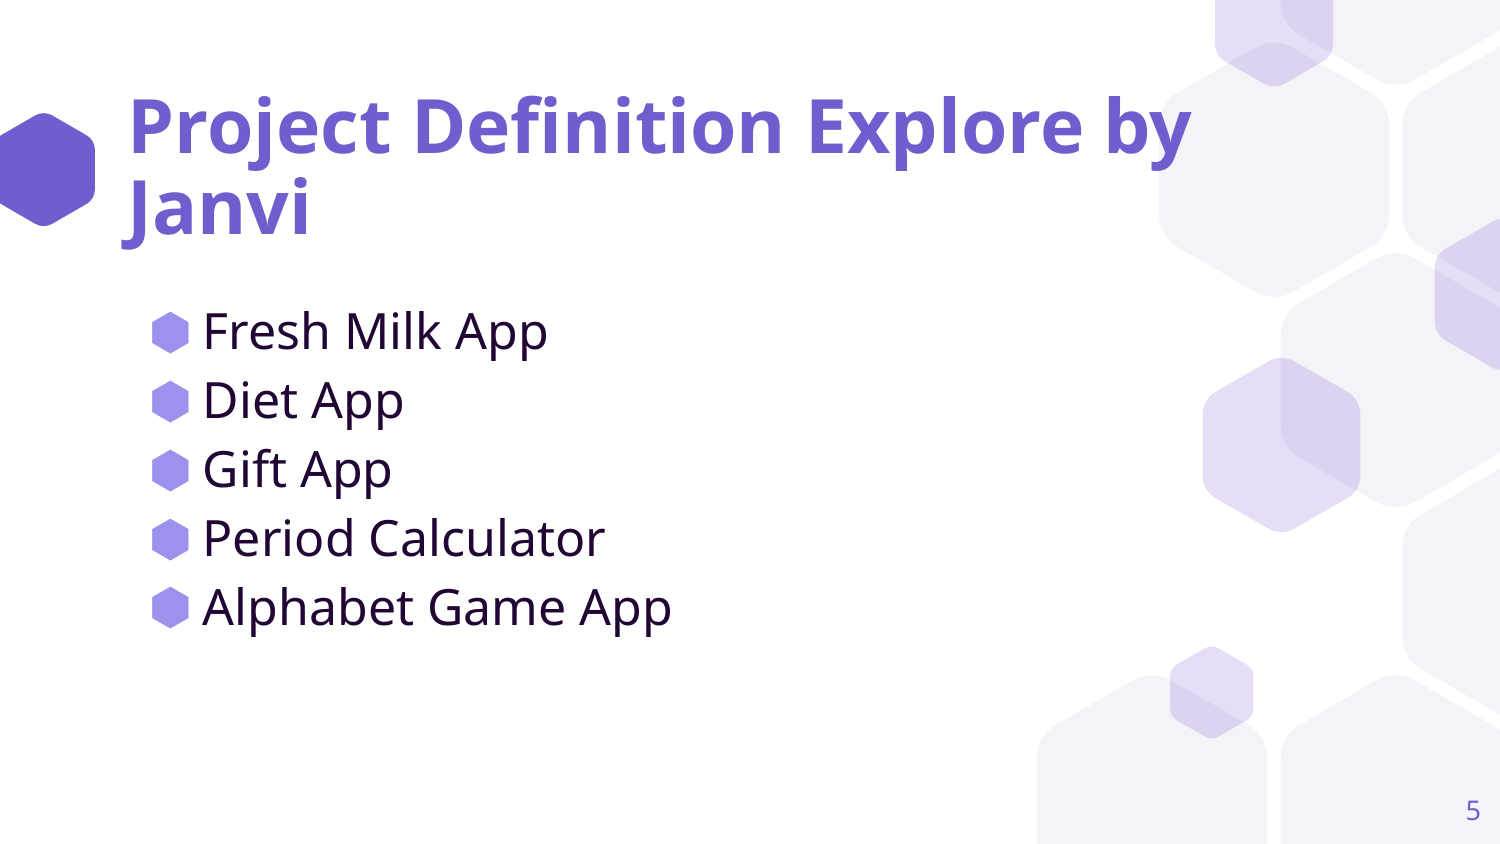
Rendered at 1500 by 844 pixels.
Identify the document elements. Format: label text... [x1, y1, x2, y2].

title Project Definition Explore by Janvi [127, 137, 1336, 202]
slide_number 5 [1391, 779, 1482, 844]
list Fresh Milk App Diet App Gift App Period Calculator Alphabet Game App [127, 290, 1120, 686]
